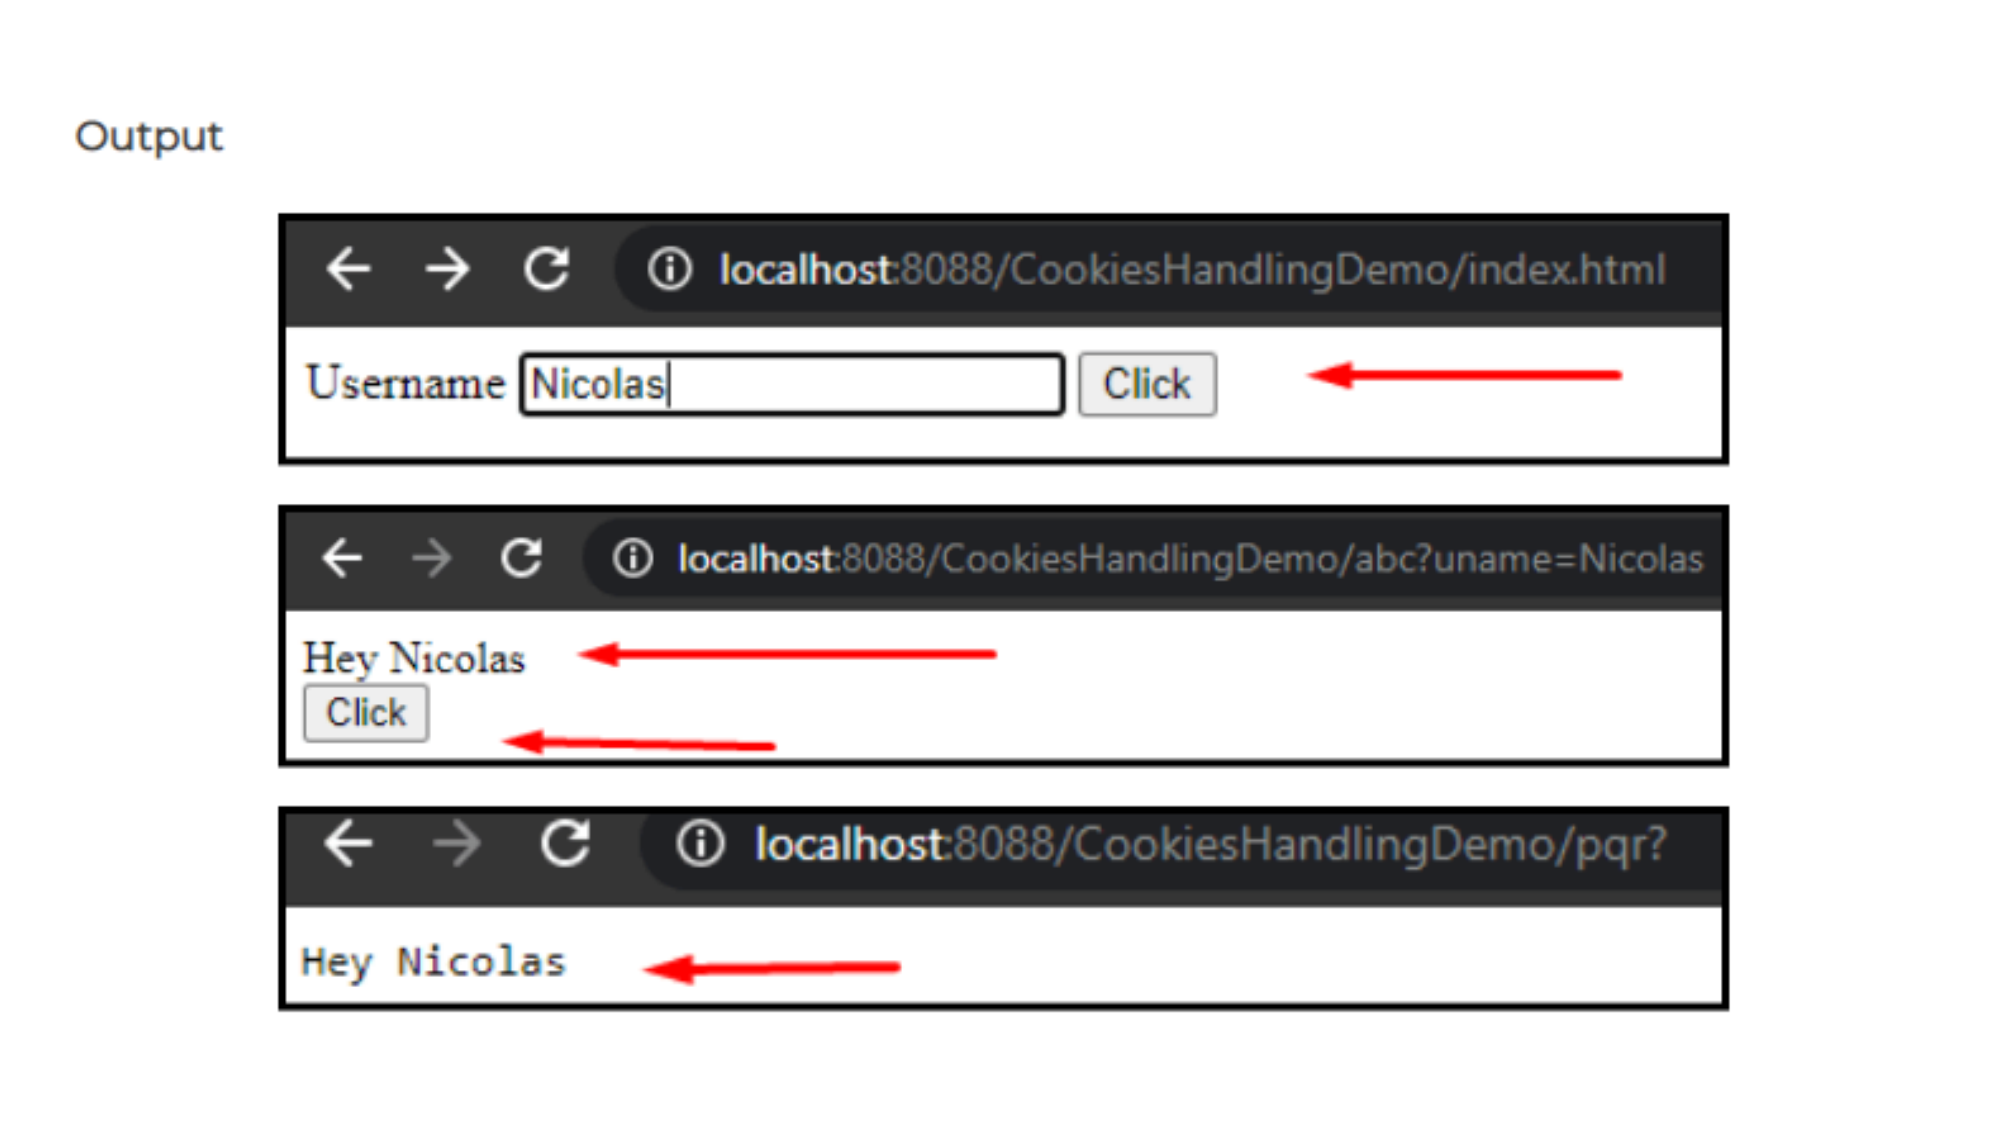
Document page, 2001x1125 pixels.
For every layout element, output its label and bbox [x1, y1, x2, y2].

picture [41, 100, 1763, 1025]
